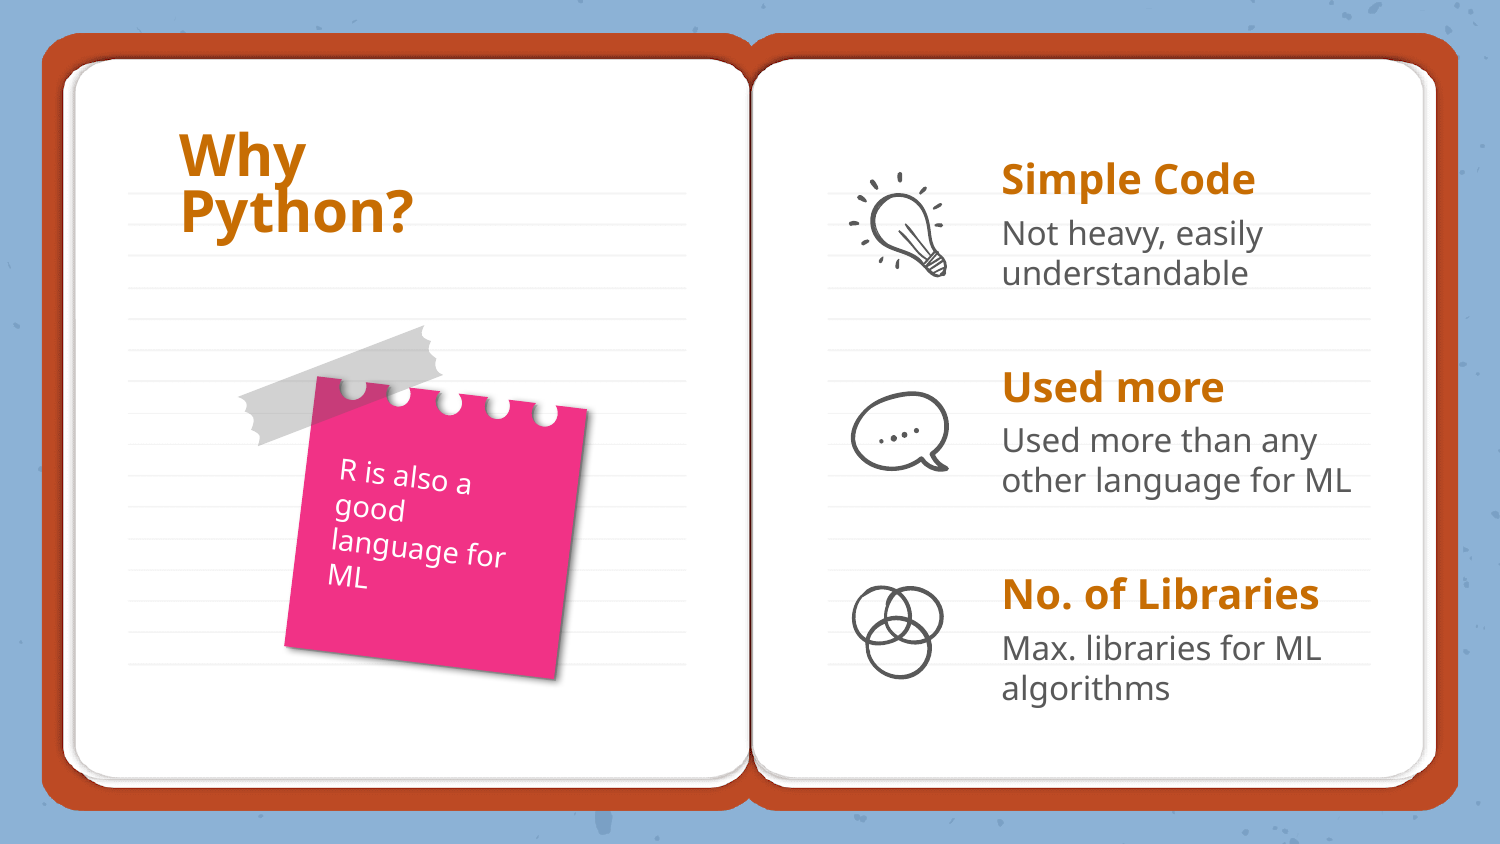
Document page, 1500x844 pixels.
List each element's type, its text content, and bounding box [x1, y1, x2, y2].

title Why Python? [164, 116, 559, 211]
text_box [237, 324, 589, 682]
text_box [848, 171, 949, 278]
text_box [842, 391, 955, 472]
subtitle Used more than any other language for ML [986, 404, 1370, 499]
picture [41, 33, 1459, 811]
title Simple Code [986, 137, 1370, 196]
title No. of Libraries [986, 553, 1370, 612]
subtitle Not heavy, easily understandable [986, 196, 1370, 291]
text_box [851, 585, 944, 680]
title Used more [986, 345, 1370, 404]
subtitle Max. libraries for ML algorithms [986, 612, 1370, 707]
